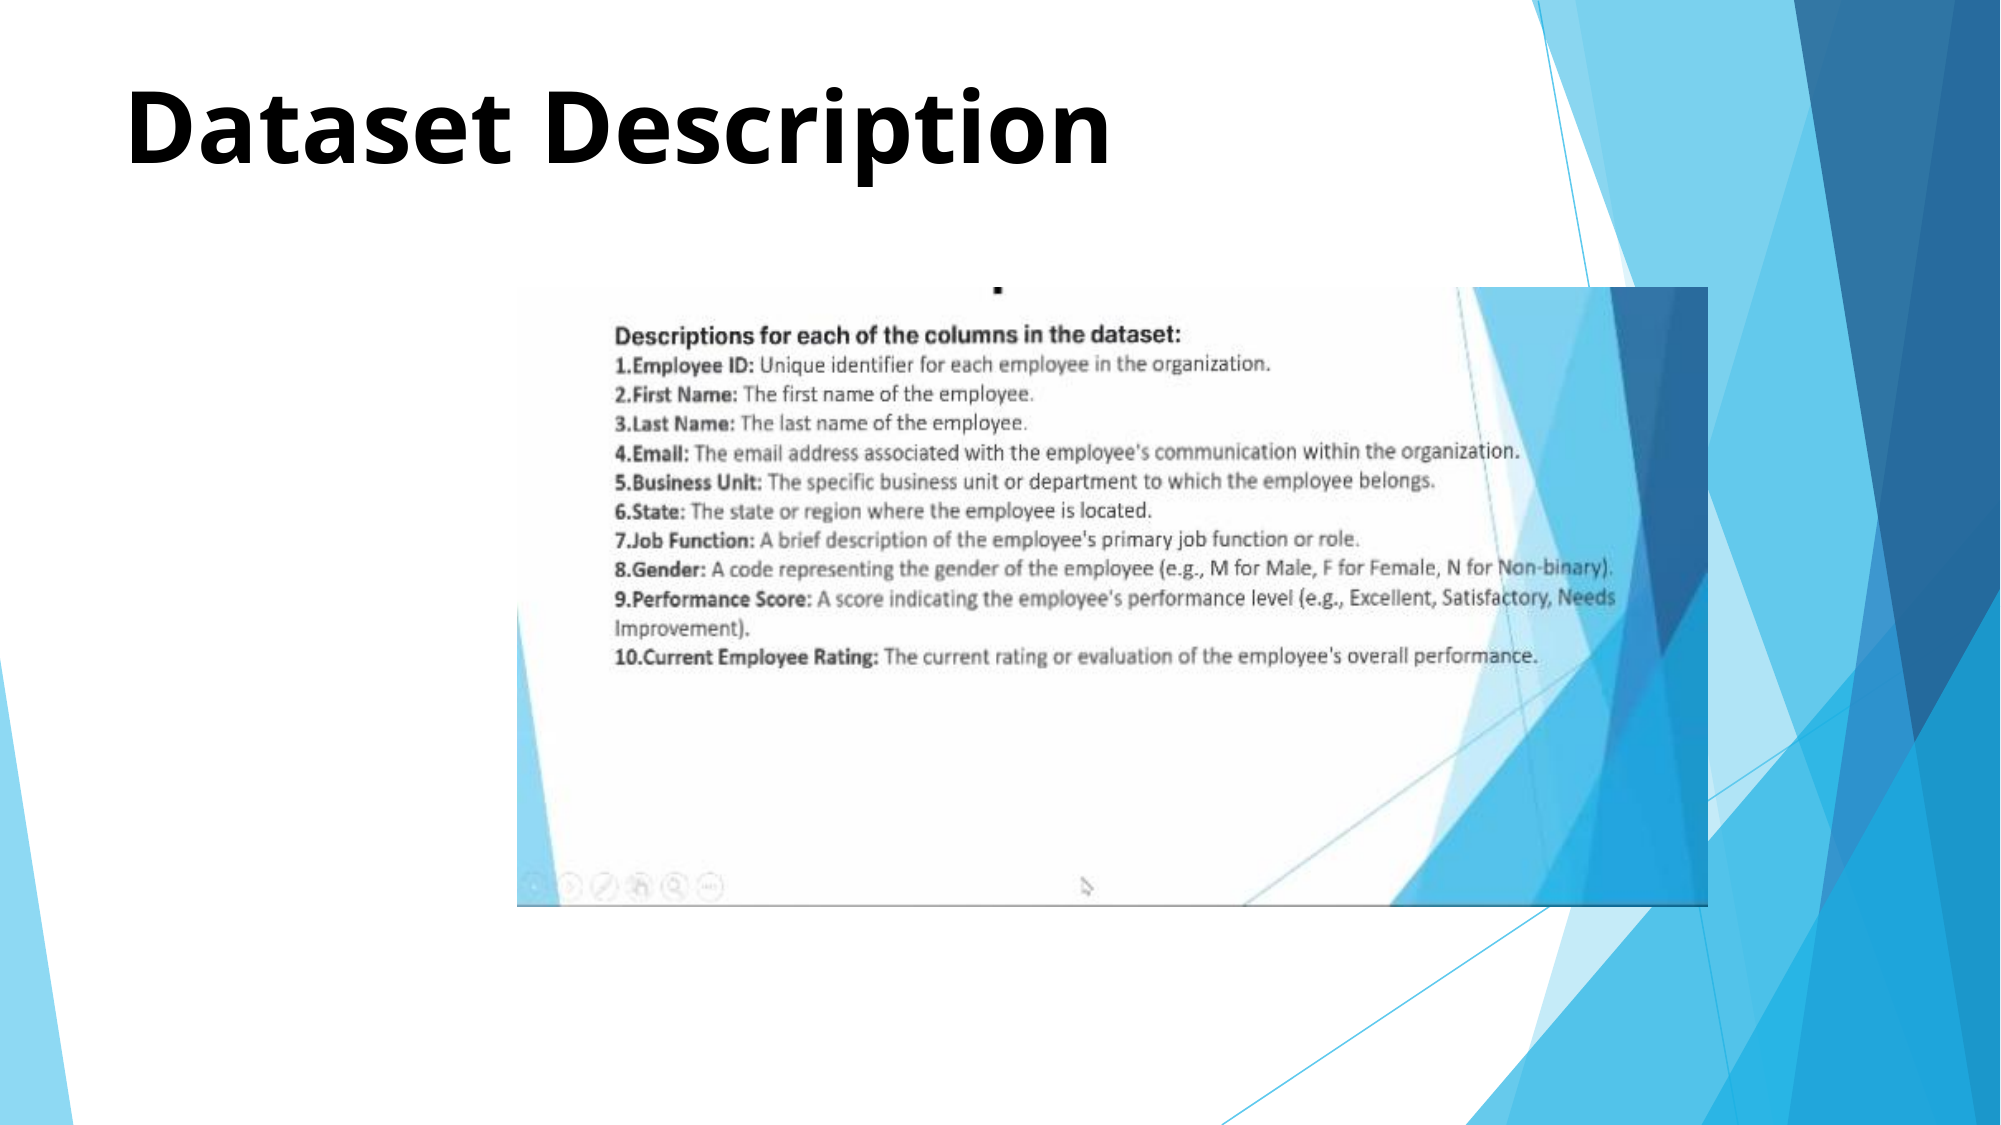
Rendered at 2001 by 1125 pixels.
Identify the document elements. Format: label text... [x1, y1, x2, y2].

picture [516, 287, 1708, 908]
title Dataset Description [123, 63, 1877, 188]
